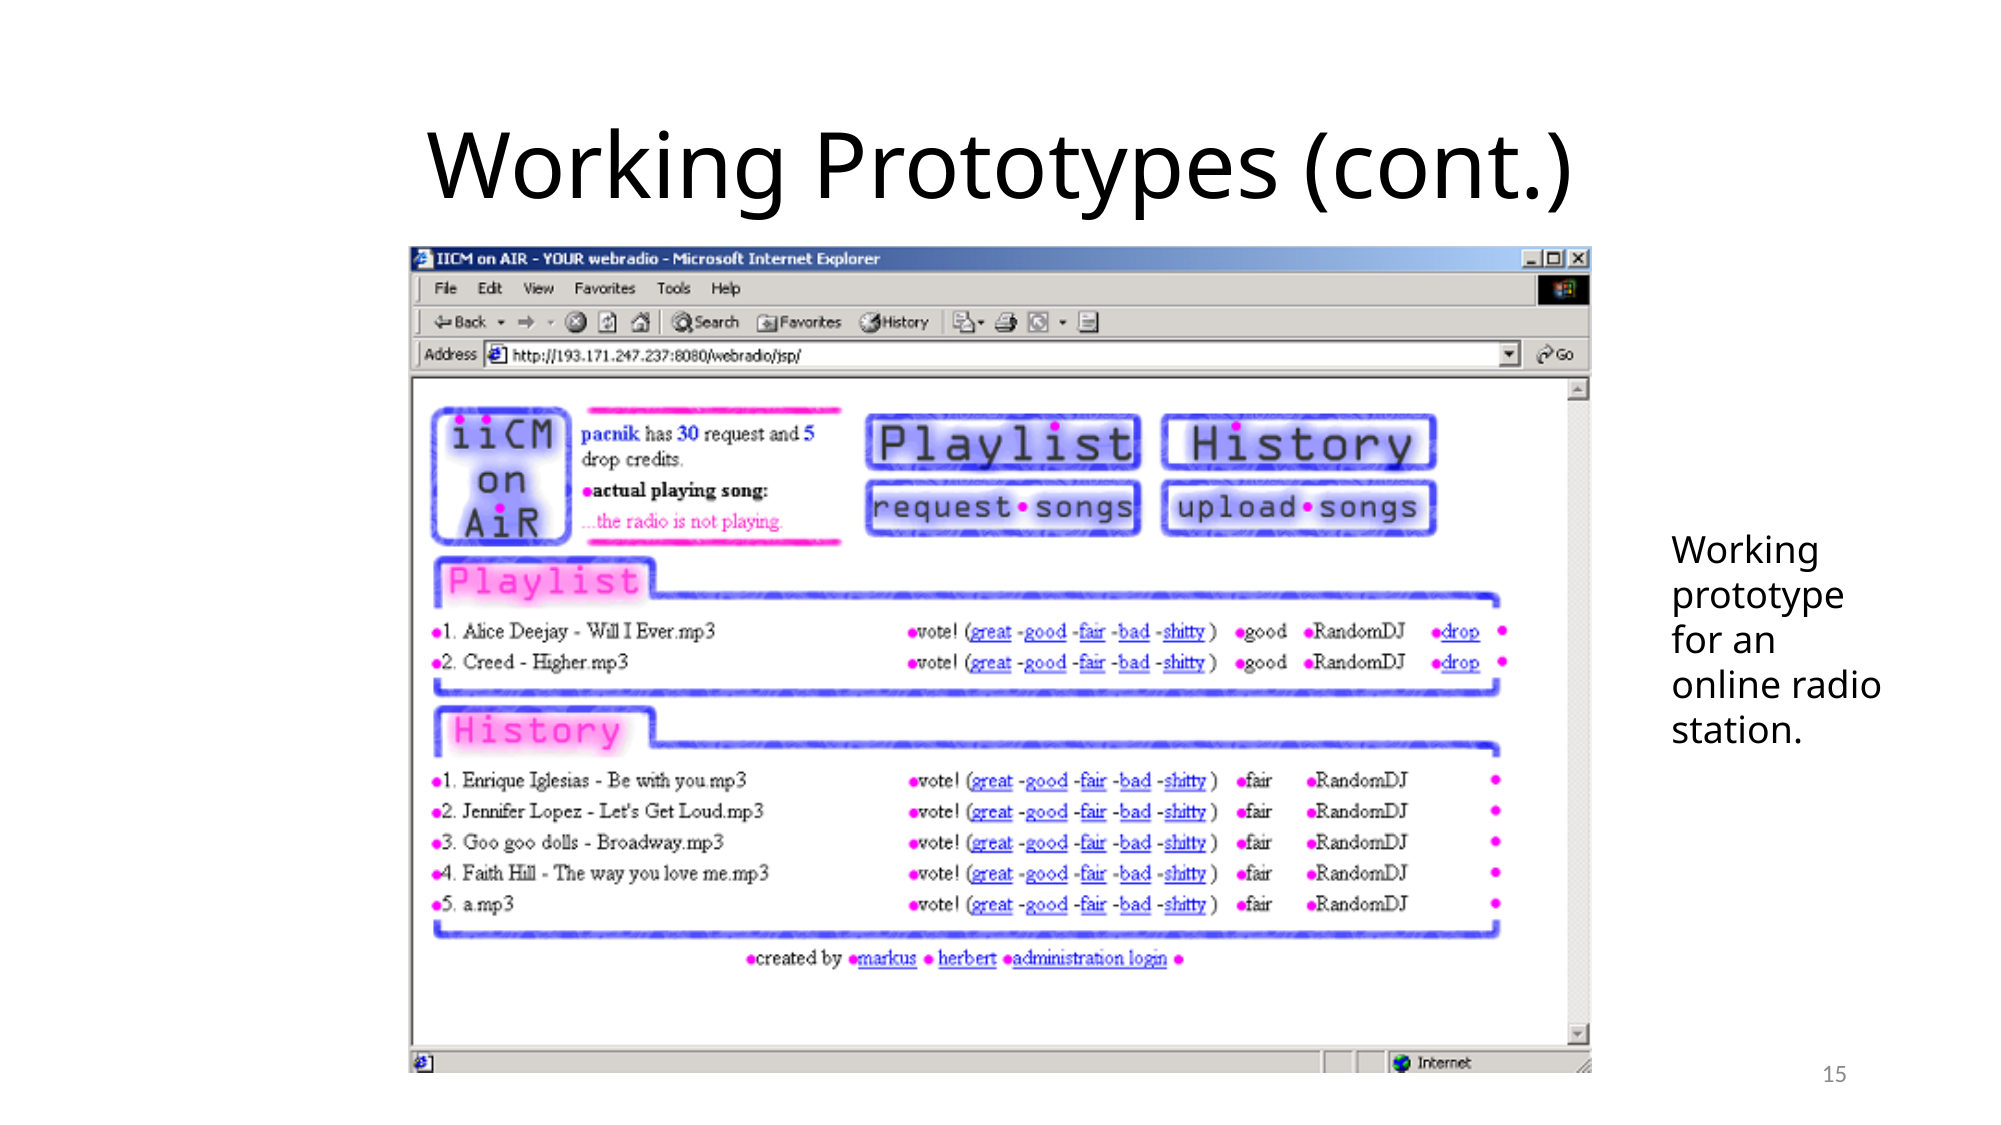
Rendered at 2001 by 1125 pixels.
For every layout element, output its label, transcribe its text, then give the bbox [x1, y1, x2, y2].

picture [408, 246, 1592, 1074]
title Working Prototypes (cont.) [137, 59, 1863, 278]
text_box Working prototype for an online radio station. [1656, 518, 1904, 804]
slide_number 15 [1412, 1042, 1863, 1103]
